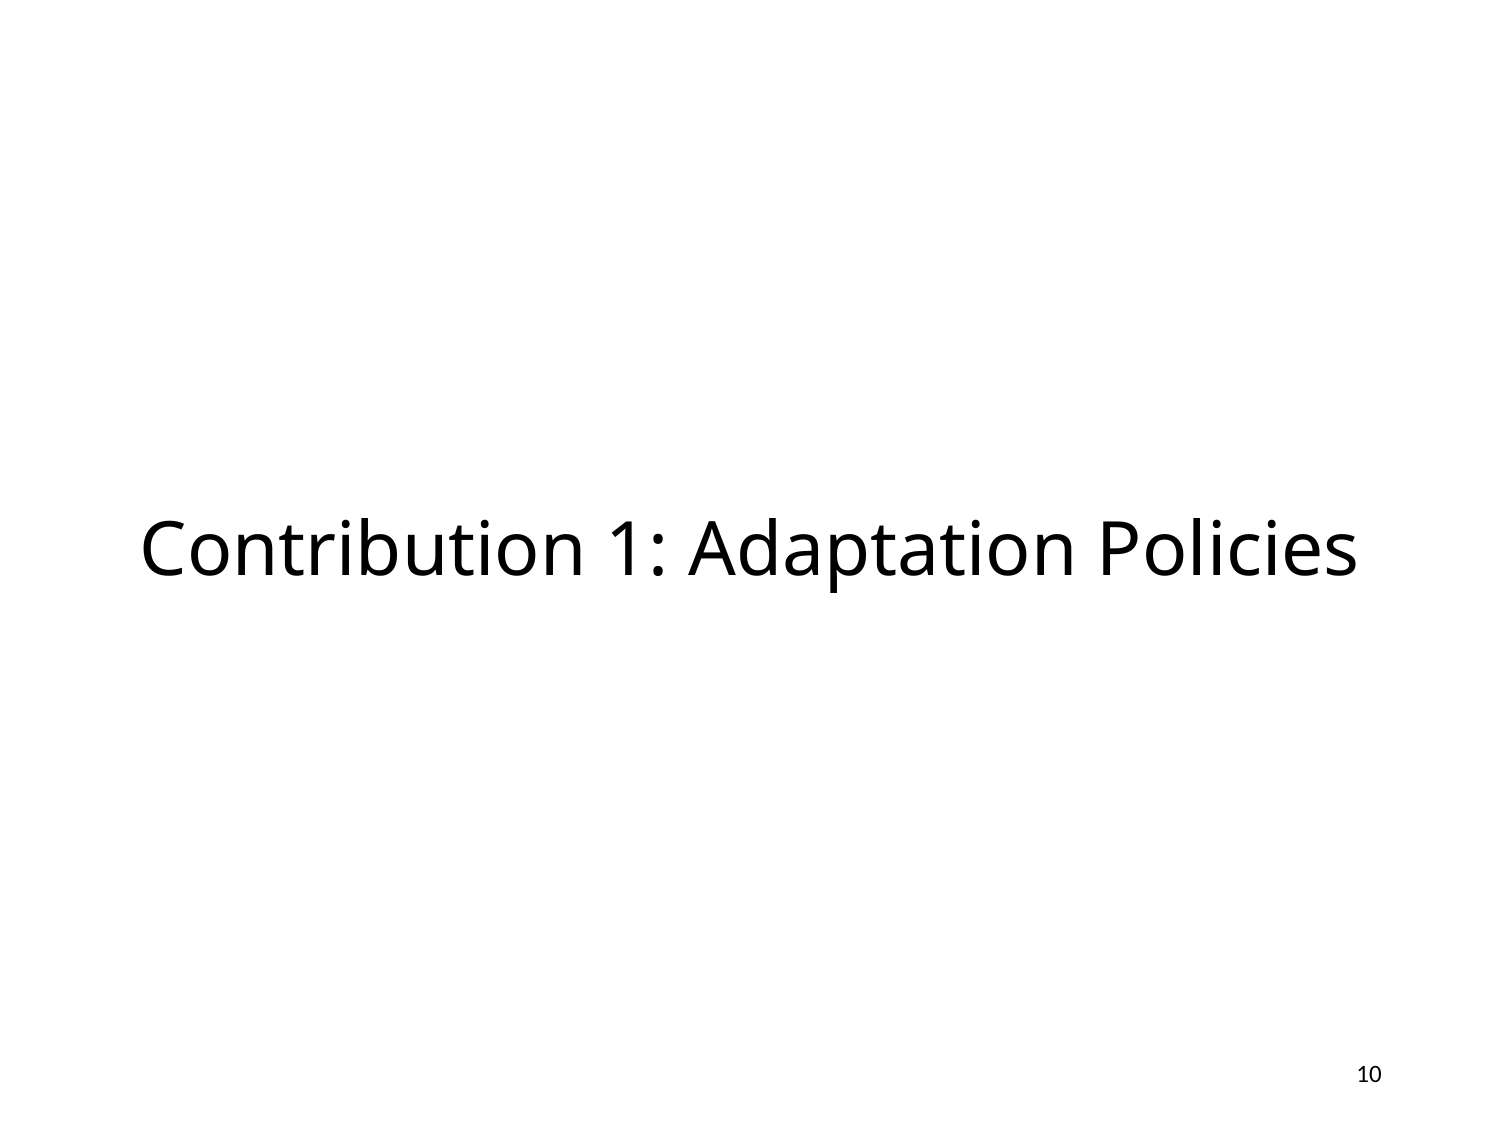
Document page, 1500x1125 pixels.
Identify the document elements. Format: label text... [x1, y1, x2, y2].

list Contribution 1: Adaptation Policies [123, 503, 1377, 622]
slide_number 10 [1059, 1042, 1397, 1103]
